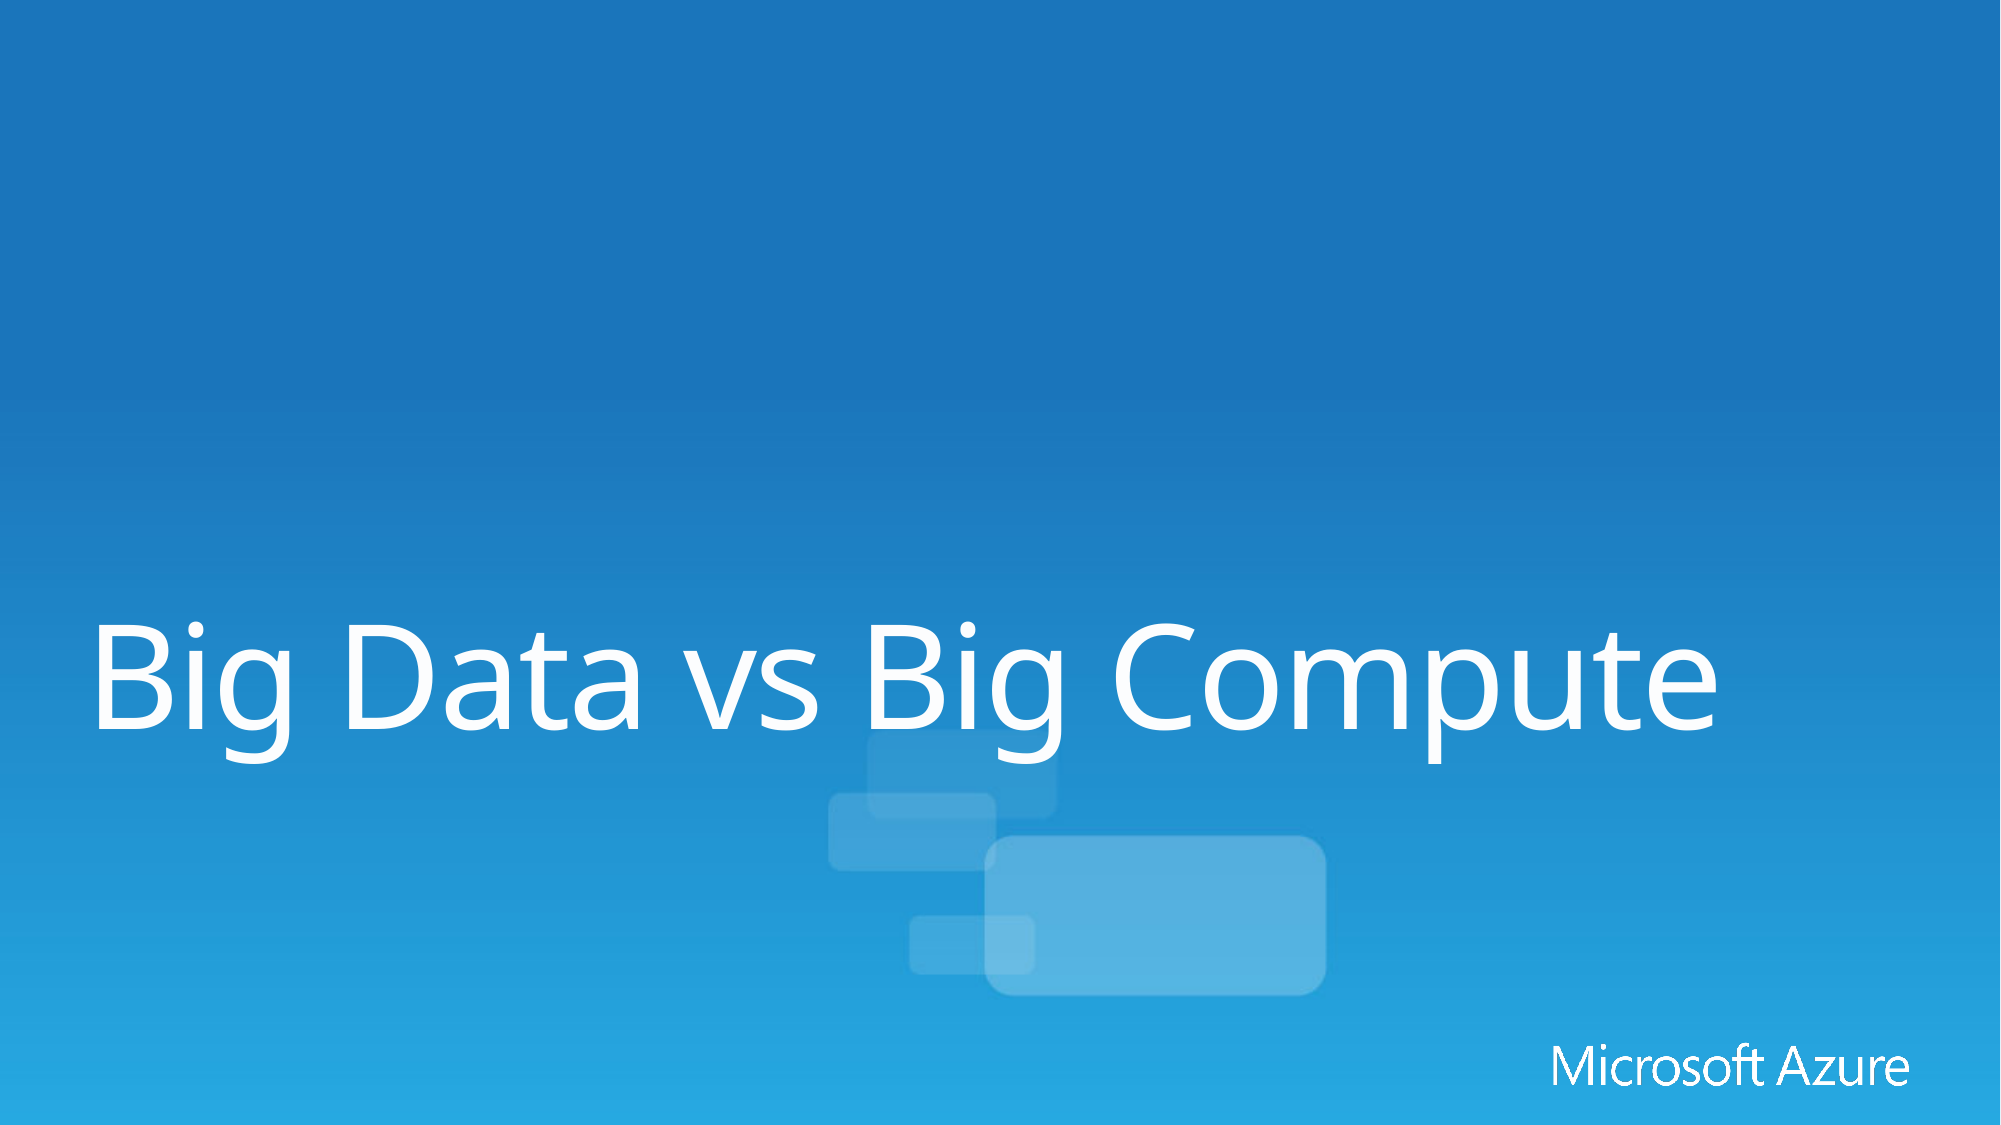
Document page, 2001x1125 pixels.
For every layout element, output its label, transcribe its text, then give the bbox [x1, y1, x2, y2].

picture [0, 0, 2001, 1125]
list Big Data vs Big Compute [85, 568, 1841, 795]
